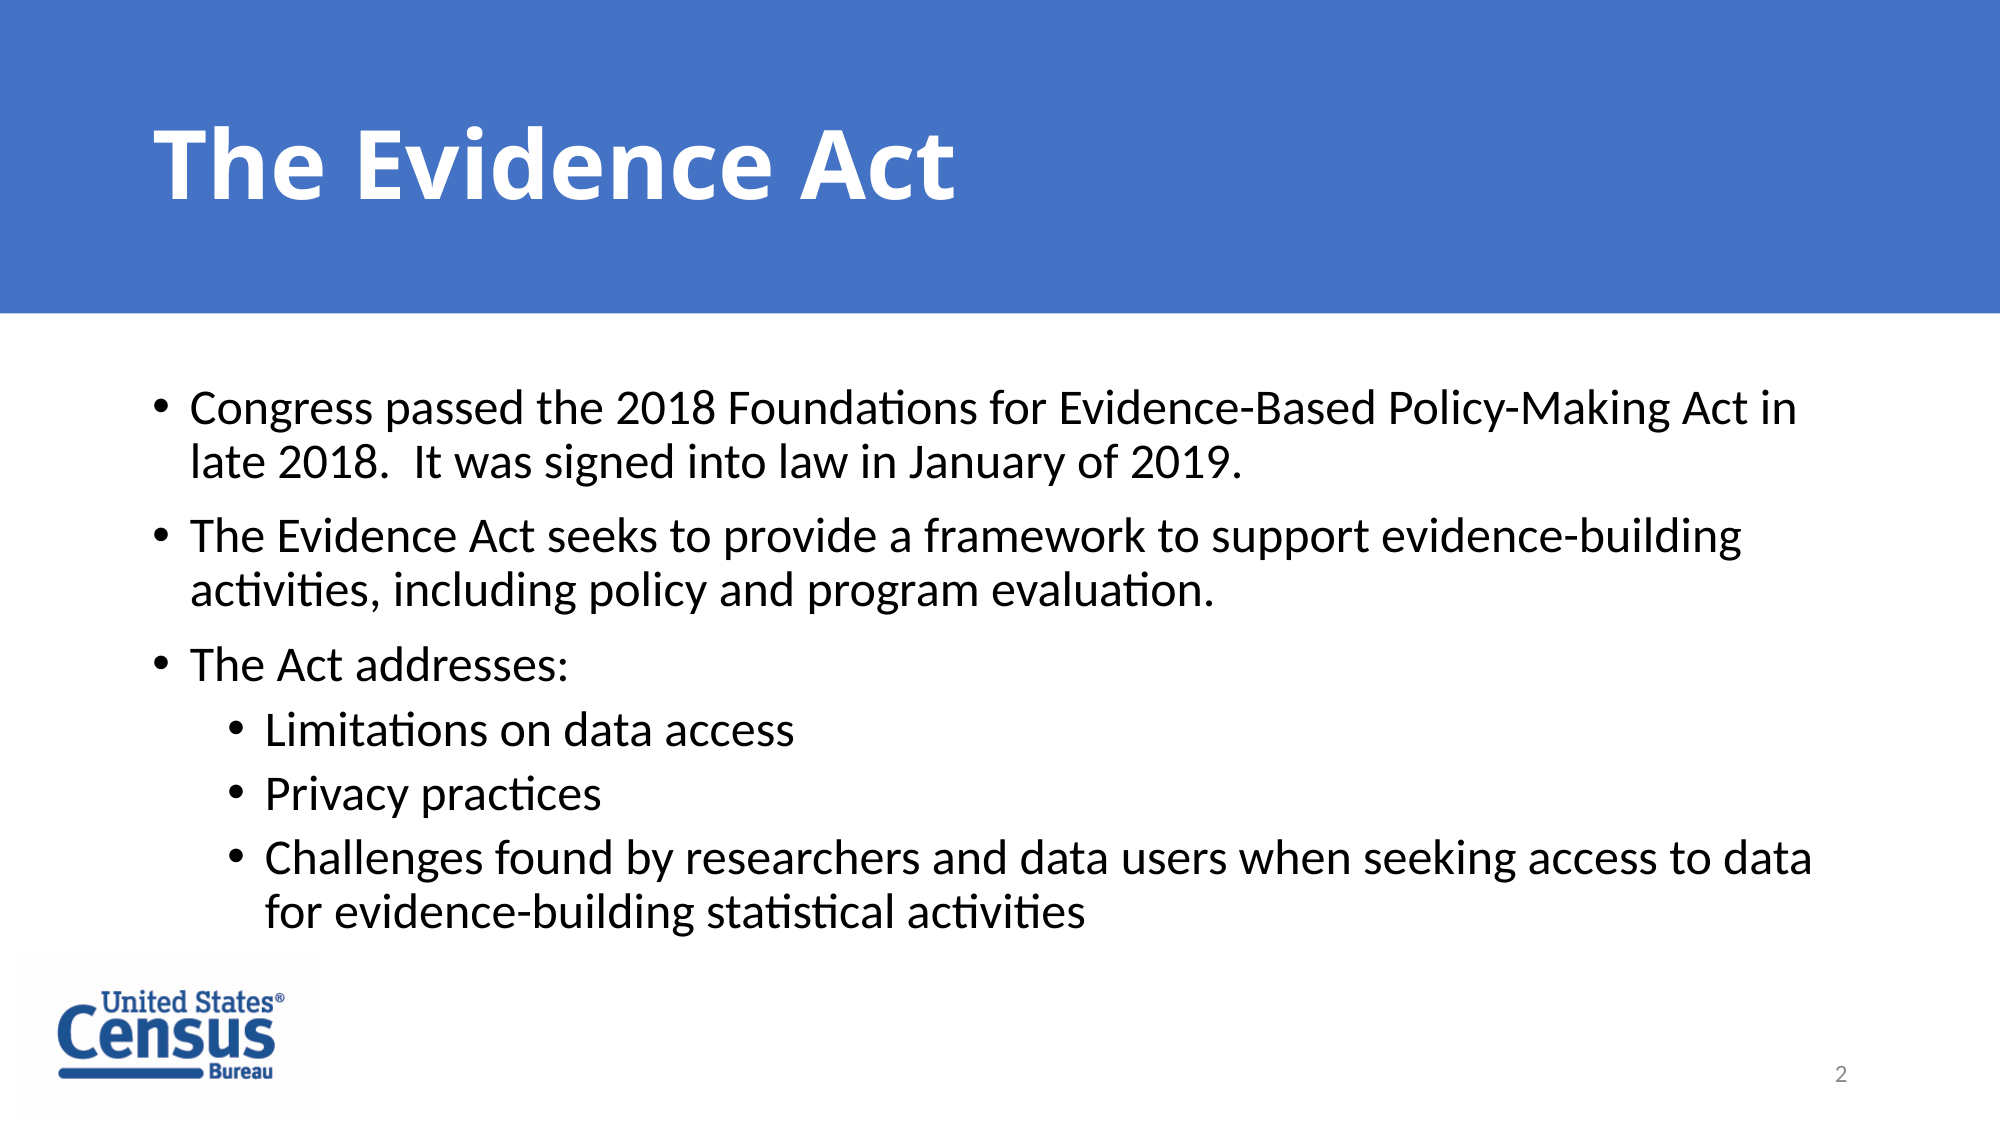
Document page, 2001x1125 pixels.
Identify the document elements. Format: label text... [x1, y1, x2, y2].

text_box [0, 0, 2000, 314]
picture [18, 950, 316, 1120]
slide_number 2 [1412, 1042, 1863, 1103]
list Congress passed the 2018 Foundations for Evidence-Based Policy-Making Act in late 2018. It was signed into law in January of 2019. The Evidence Act seeks to provide a framework to support evidence-building activities, including policy and program evaluation. The Act addresses: Limitations on data access Privacy practices Challenges found by researchers and data users when seeking access to data for evidence-building statistical activities [137, 373, 1863, 987]
title The Evidence Act [137, 59, 1863, 278]
